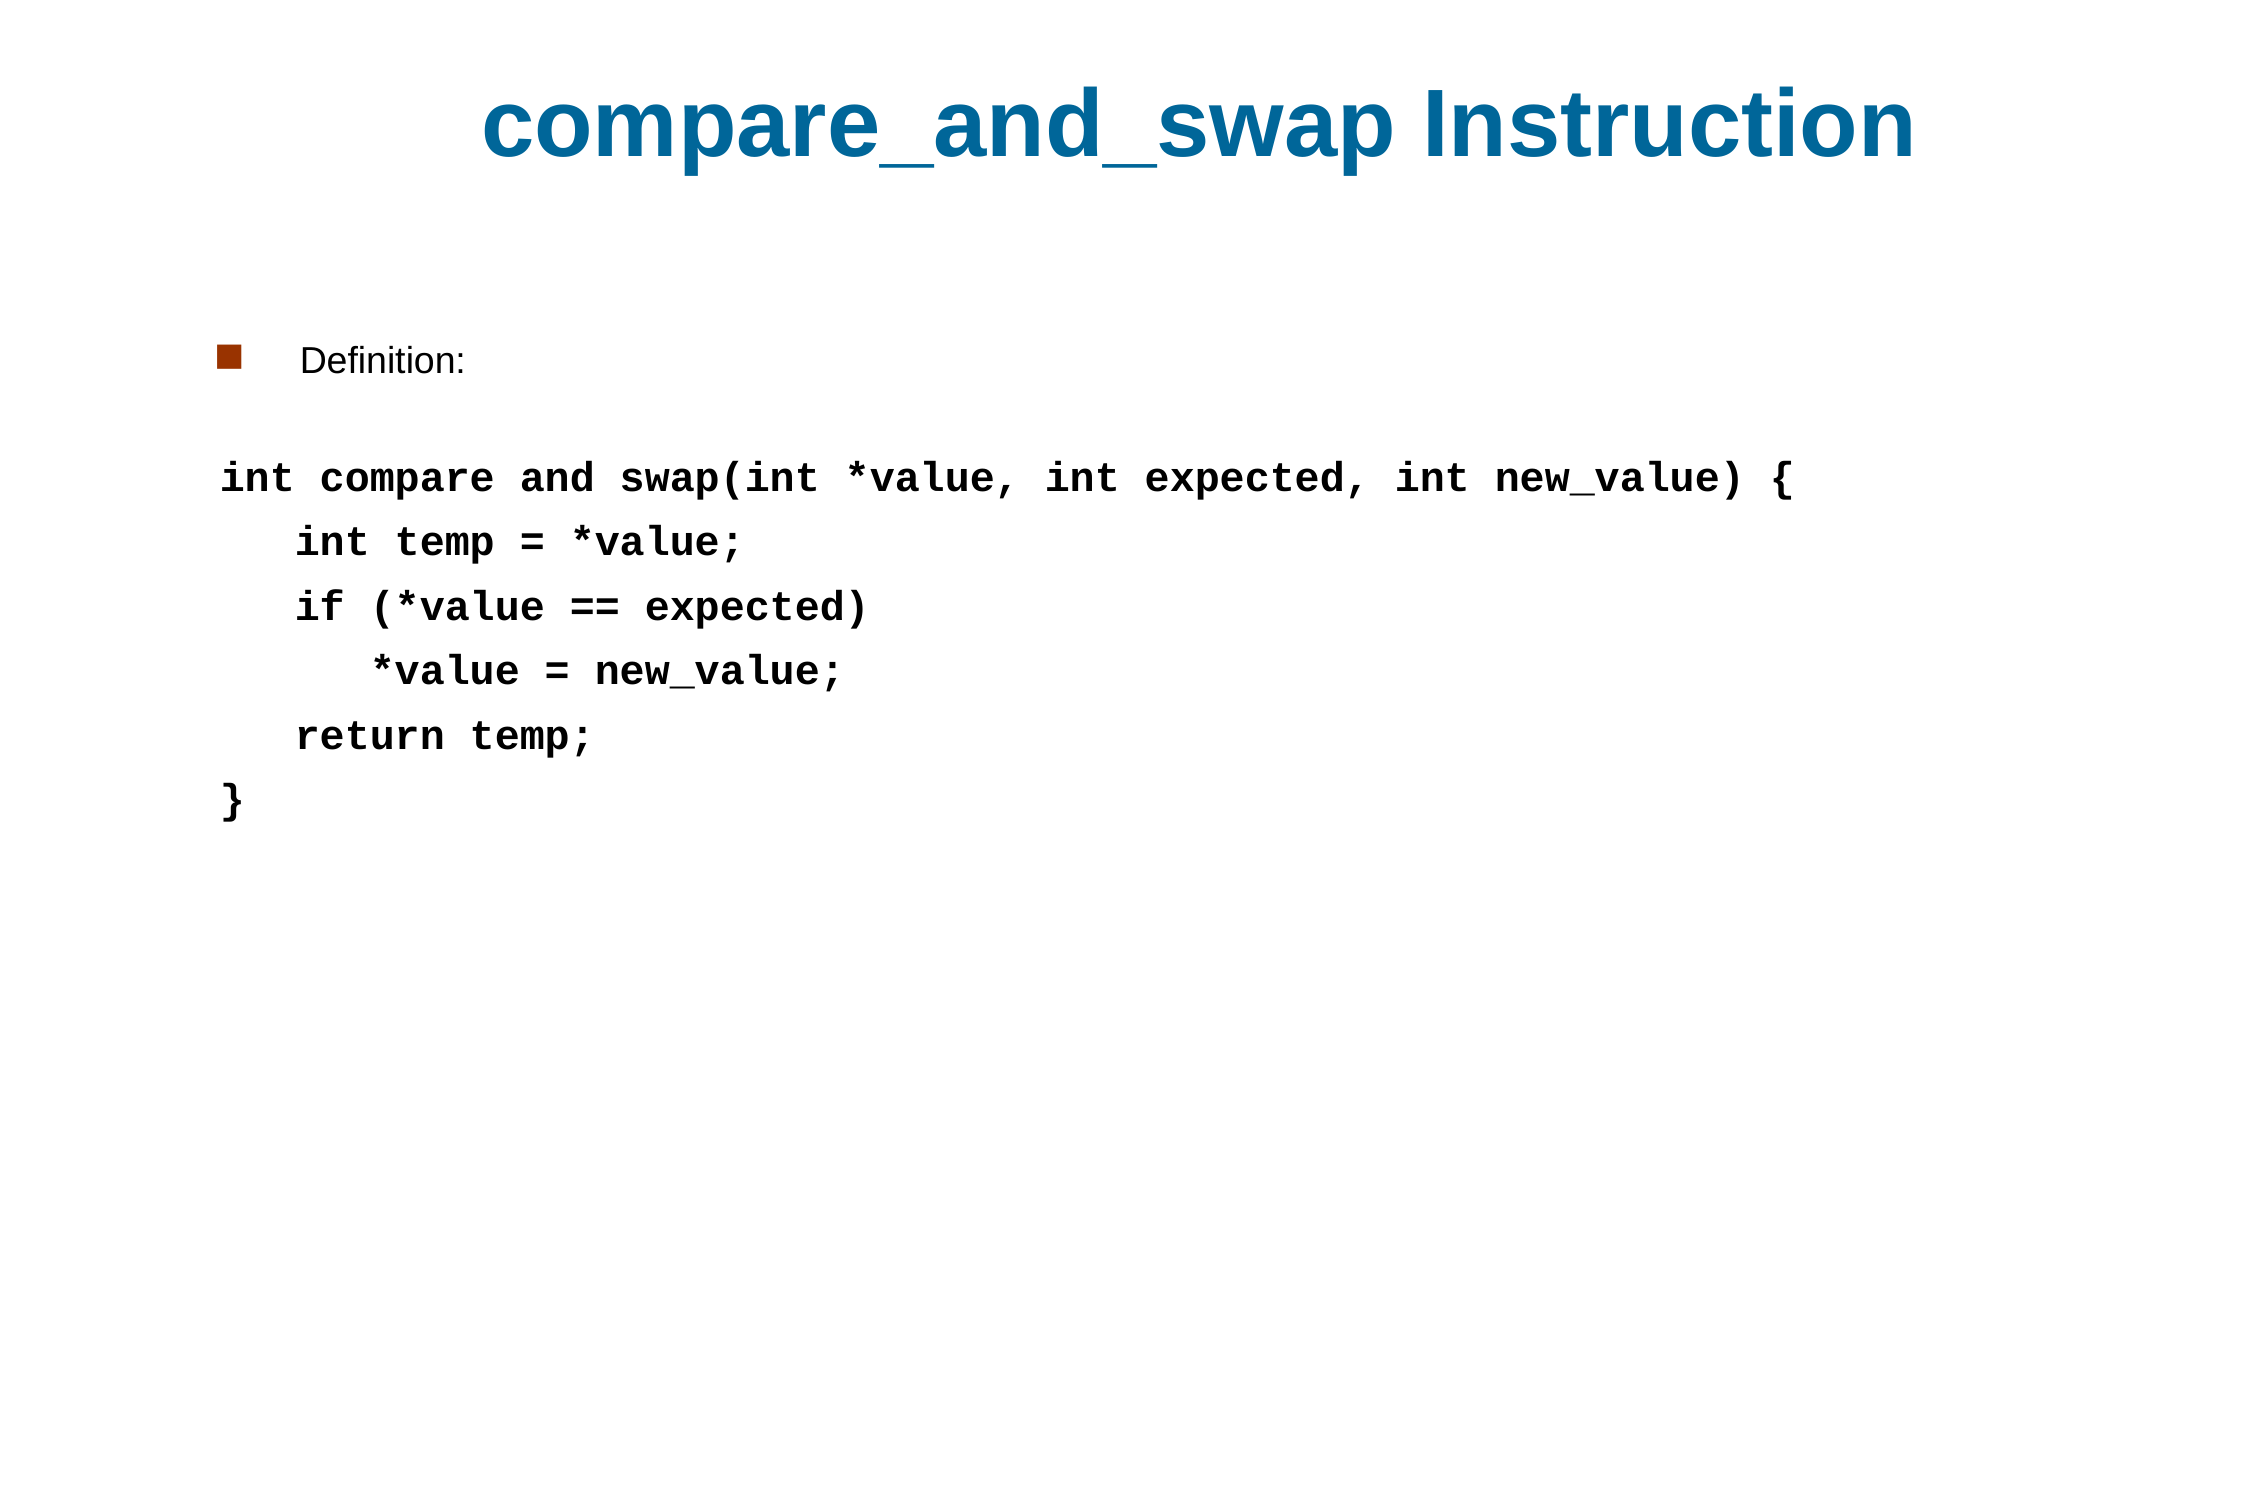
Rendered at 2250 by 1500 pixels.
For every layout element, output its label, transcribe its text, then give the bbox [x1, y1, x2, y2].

list Definition: int compare and swap(int *value, int expected, int new_value) { int temp = *value; if (*value == expected) *value = new_value; return temp; } [198, 271, 2022, 1240]
title compare_and_swap Instruction [261, 60, 2138, 187]
